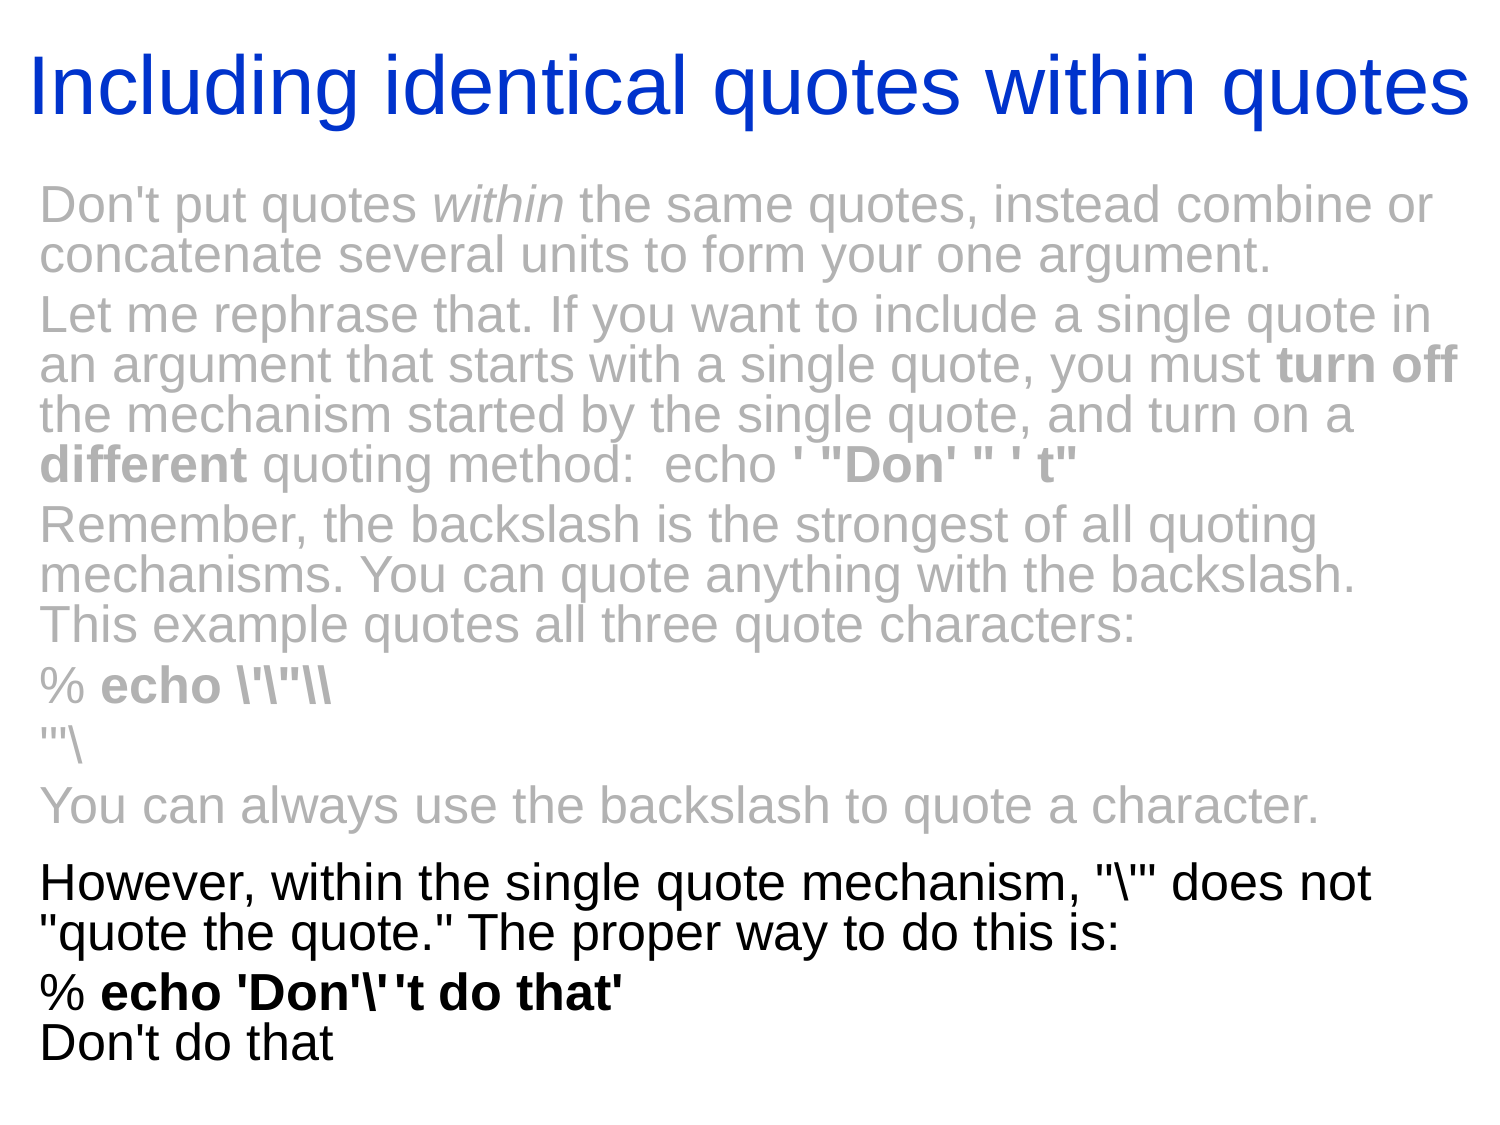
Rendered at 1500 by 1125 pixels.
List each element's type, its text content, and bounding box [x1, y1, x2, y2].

title Including identical quotes within quotes [0, 0, 1500, 163]
list Don't put quotes within the same quotes, instead combine or concatenate several units to form your one argument. Let me rephrase that. If you want to include a single quote in an argument that starts with a single quote, you must turn off the mechanism started by the single quote, and turn on a different quoting method: echo ' "Don' " ' t" Remember, the backslash is the strongest of all quoting mechanisms. You can quote anything with the backslash. This example quotes all three quote characters: % echo \'\"\\ '"\ You can always use the backslash to quote a character. However, within the single quote mechanism, "\'" does not "quote the quote." The proper way to do this is: % echo 'Don'\' 't do that' Don't do that [24, 174, 1476, 1088]
